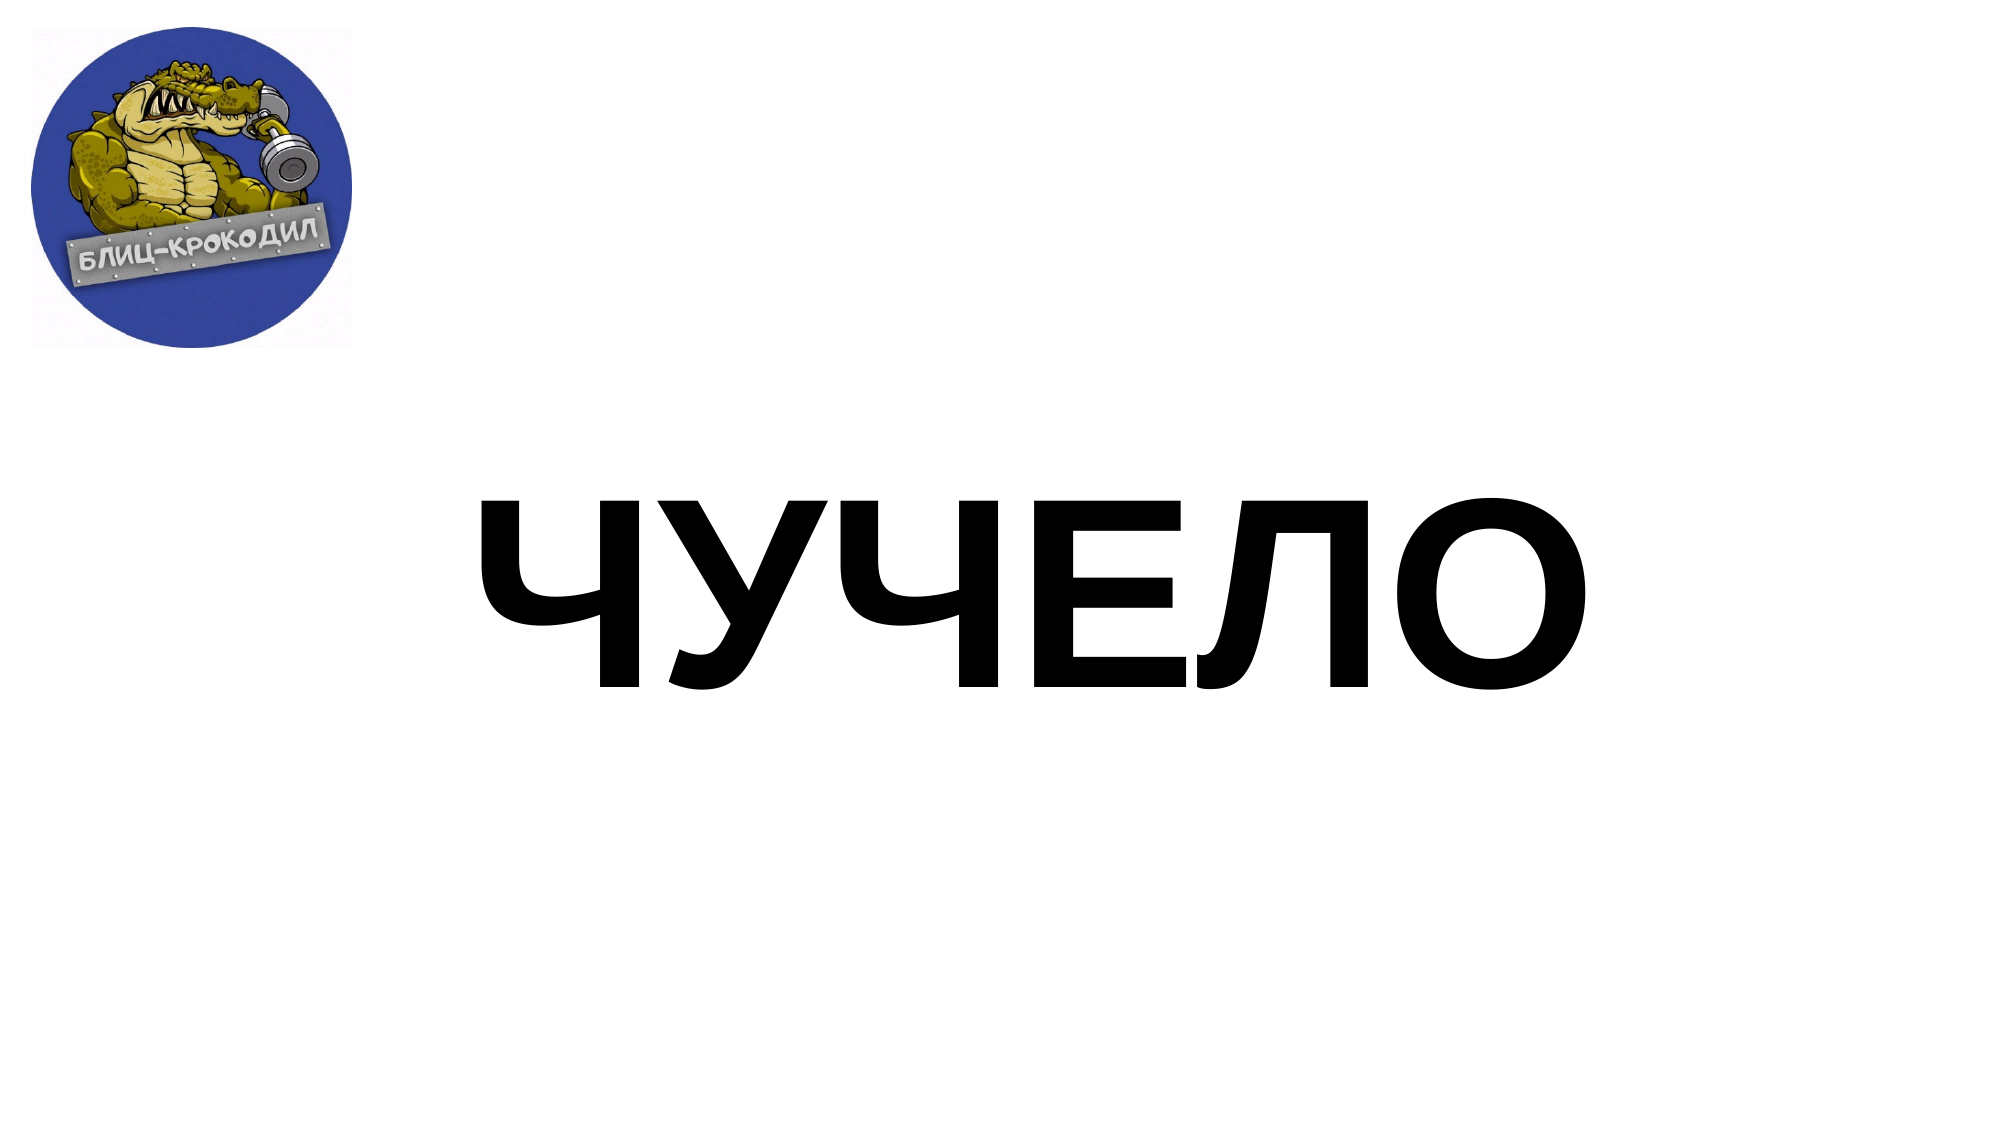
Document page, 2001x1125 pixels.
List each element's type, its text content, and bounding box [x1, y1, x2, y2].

title ЧУЧЕЛО [282, 361, 1783, 754]
picture [31, 27, 352, 348]
